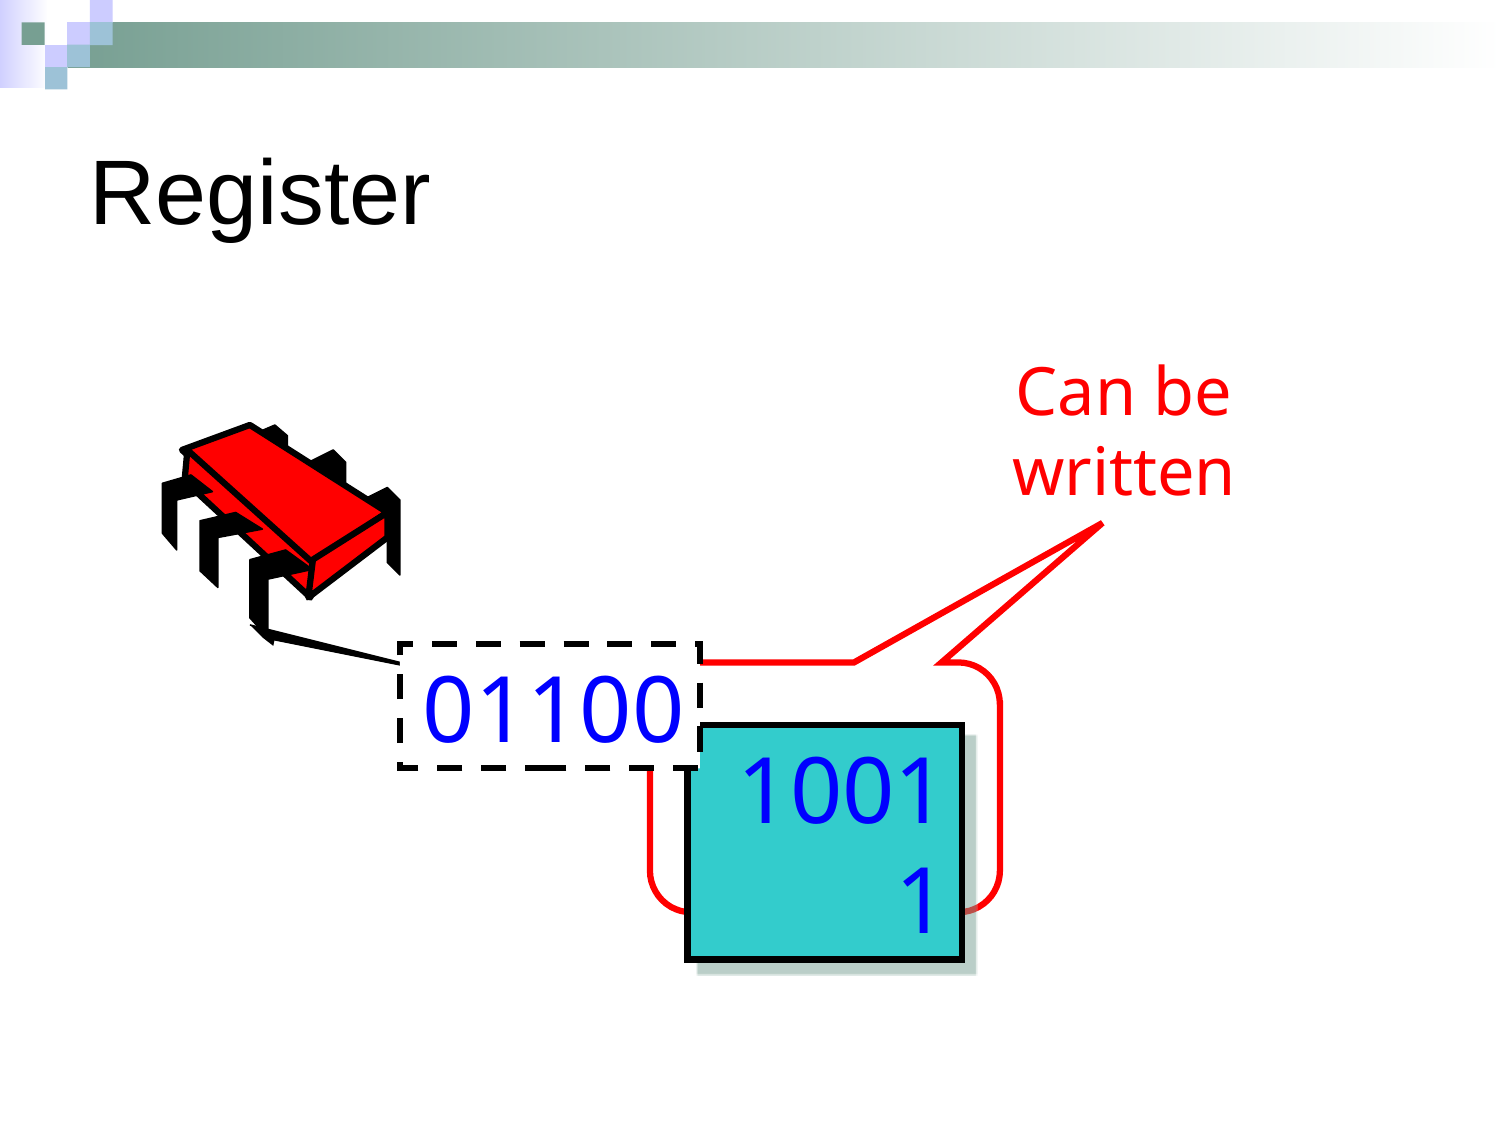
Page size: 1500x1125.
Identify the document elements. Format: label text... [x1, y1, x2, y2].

text_box [700, 522, 1103, 909]
text_box Register [75, 75, 1425, 300]
text_box 10011 [687, 724, 963, 960]
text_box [162, 424, 451, 676]
text_box [649, 769, 687, 913]
text_box Can be written [892, 341, 1356, 517]
text_box 01100 [399, 643, 700, 769]
